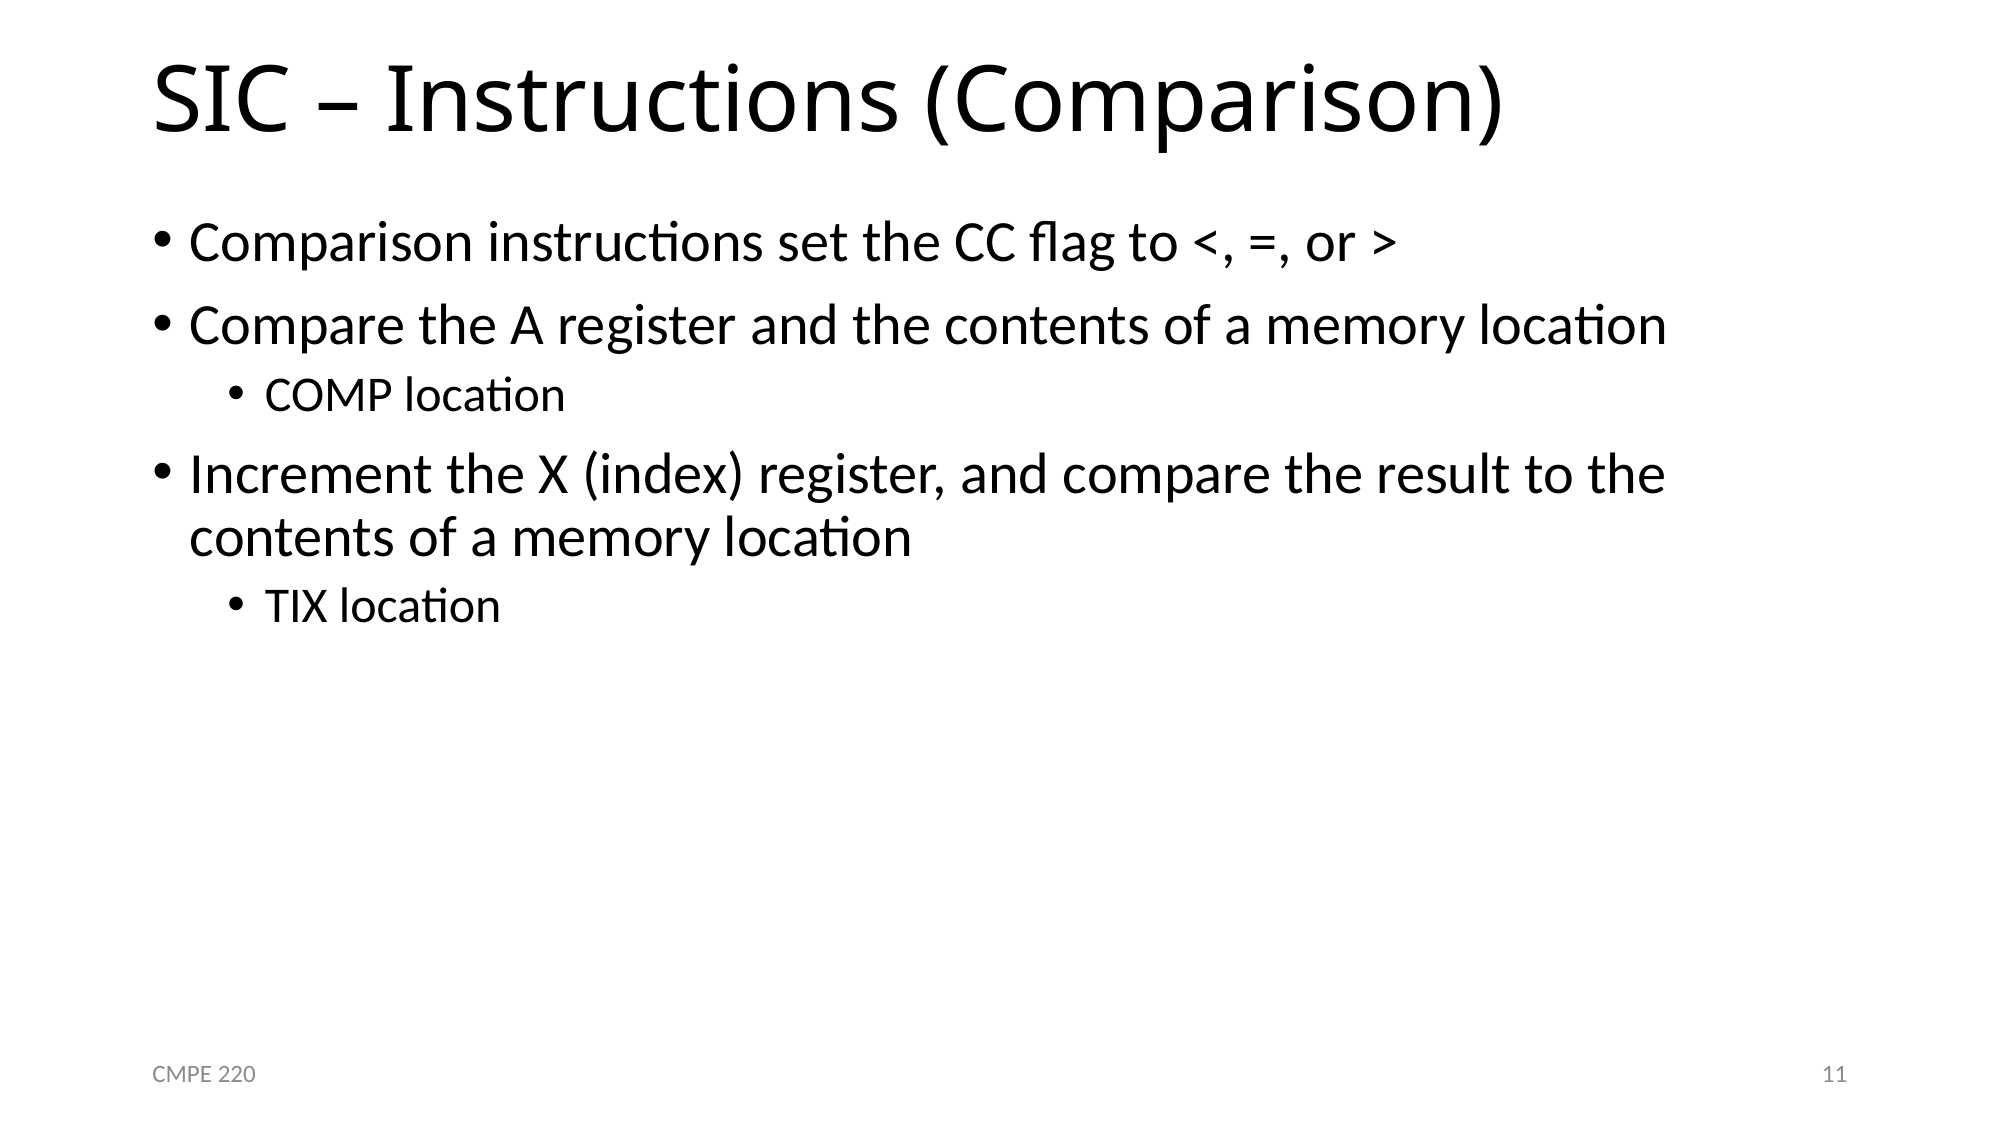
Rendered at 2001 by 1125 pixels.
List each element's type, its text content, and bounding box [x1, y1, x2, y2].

list Comparison instructions set the CC flag to <, =, or > Compare the A register and the contents of a memory location COMP location Increment the X (index) register, and compare the result to the contents of a memory location TIX location [137, 203, 1863, 996]
slide_number CMPE 220 [137, 1042, 588, 1103]
slide_number 11 [1412, 1042, 1863, 1103]
title SIC – Instructions (Comparison) [137, 0, 1863, 203]
